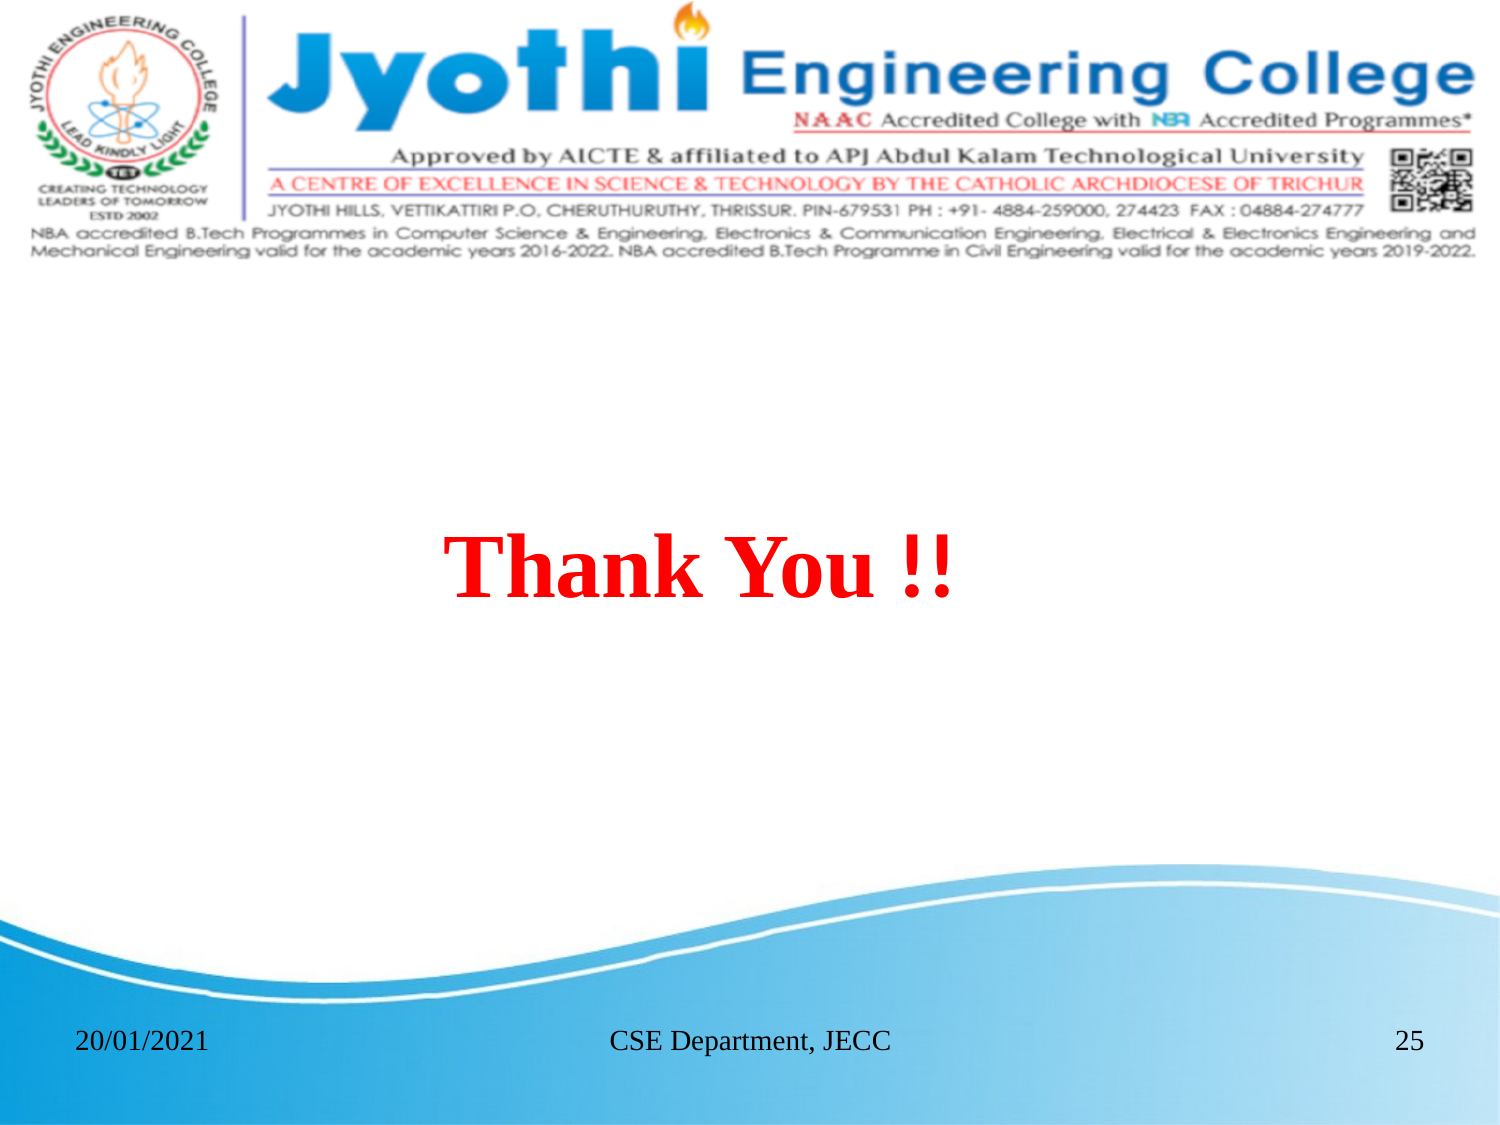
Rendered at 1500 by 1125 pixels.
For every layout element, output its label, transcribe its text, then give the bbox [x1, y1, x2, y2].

slide_number ‹#› [1075, 1024, 1425, 1102]
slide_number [75, 1024, 424, 1102]
picture [0, 864, 1500, 1125]
text_box Thank You !! [164, 274, 1253, 1005]
picture [2, 1, 1500, 265]
footer CSE Department, JECC [513, 1024, 988, 1102]
